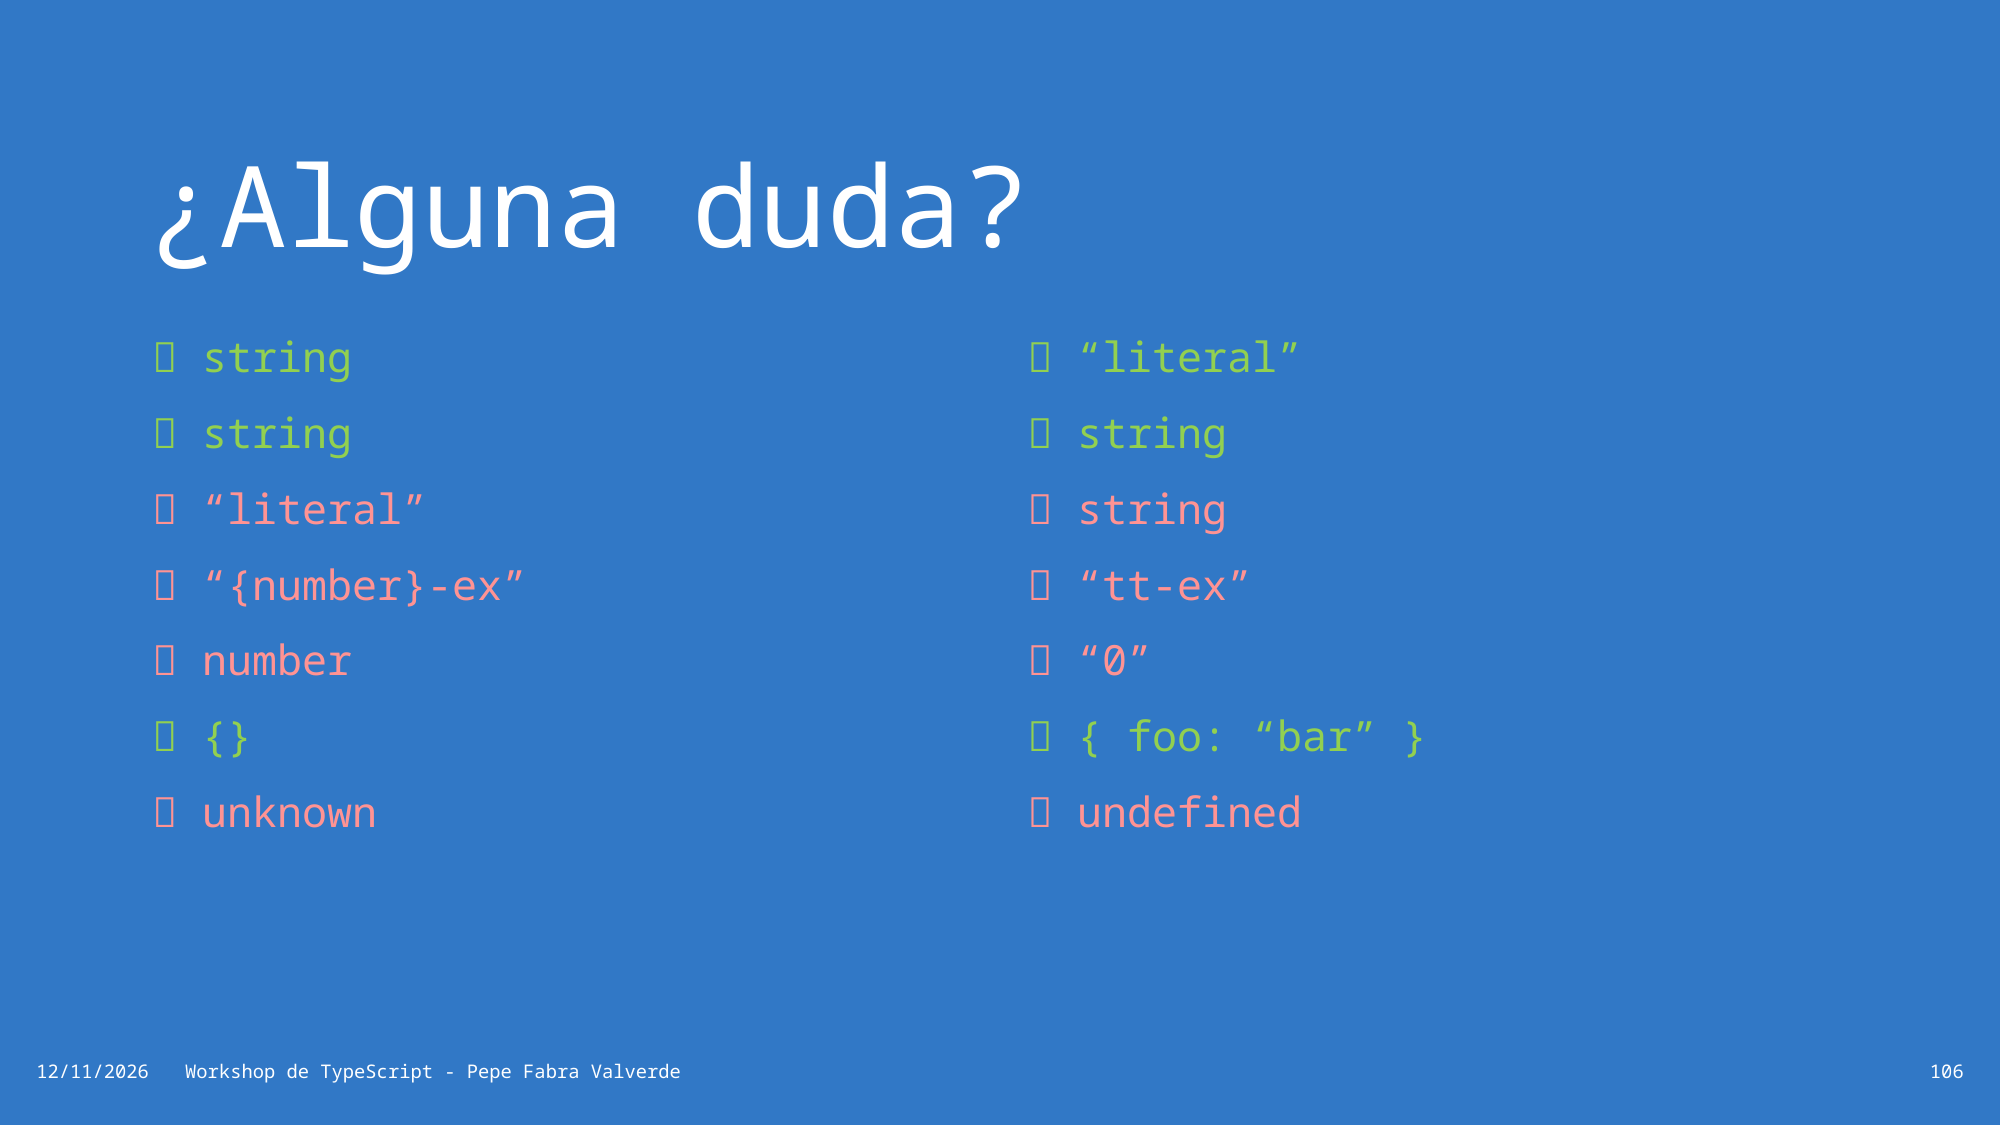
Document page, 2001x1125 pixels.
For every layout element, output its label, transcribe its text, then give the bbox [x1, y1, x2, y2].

footer Workshop de TypeScript - Pepe Fabra Valverde [170, 1042, 846, 1103]
list  string  string  “literal”  “{number}-ex”  number  {}  unknown [137, 318, 988, 1014]
slide_number 106 [1528, 1042, 1979, 1103]
list  “literal”  string  string  “tt-ex”  “0”  { foo: “bar” }  undefined [1012, 318, 1863, 1014]
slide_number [21, 1042, 165, 1103]
title ¿Alguna duda? [137, 59, 1863, 278]
